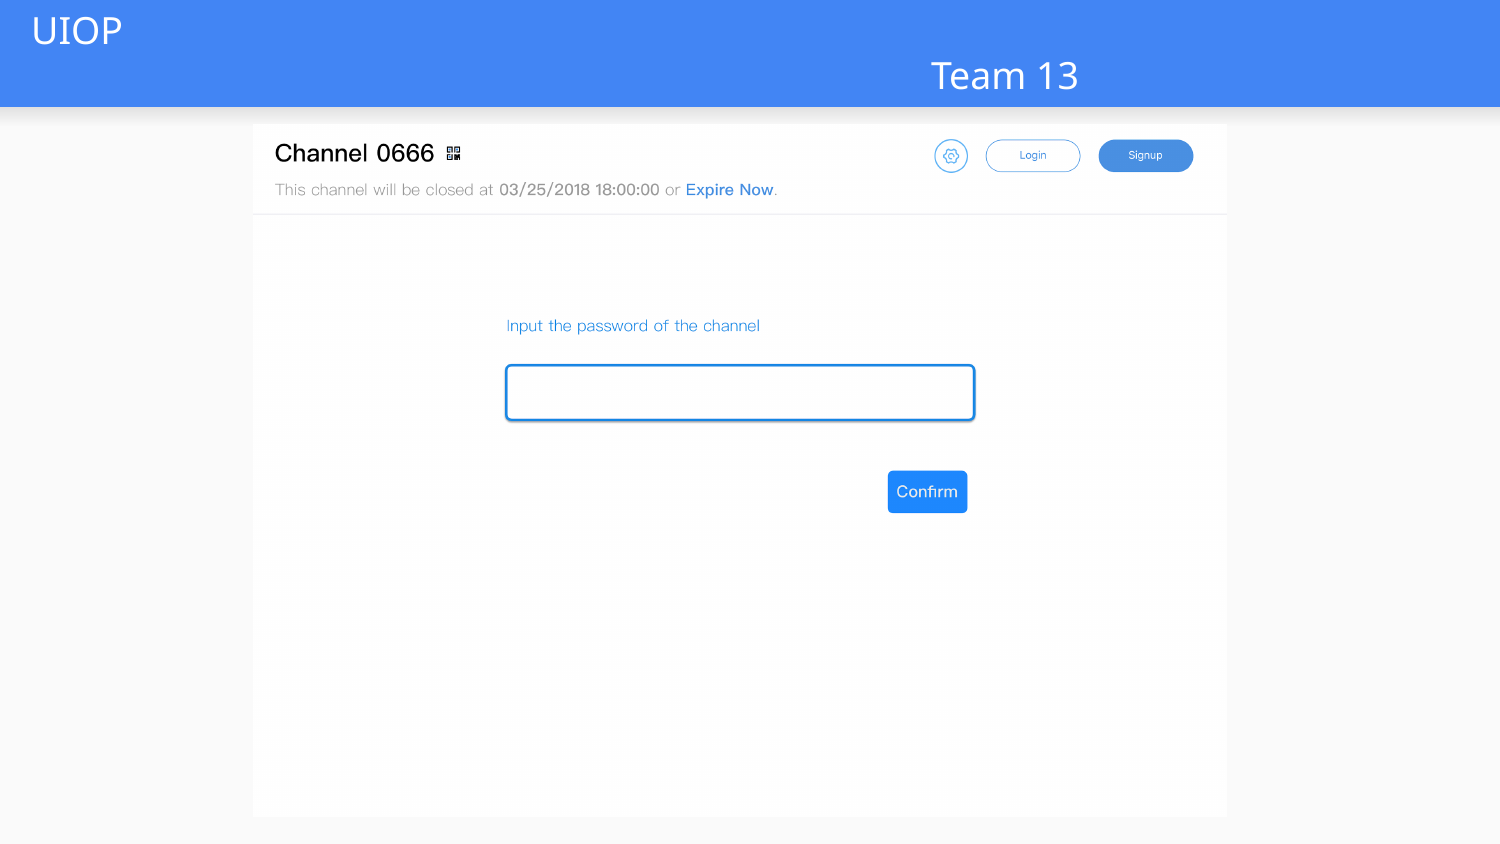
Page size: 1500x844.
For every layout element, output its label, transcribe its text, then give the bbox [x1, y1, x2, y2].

picture [253, 124, 1228, 817]
title UIOP Team 13 [16, 2, 1464, 102]
